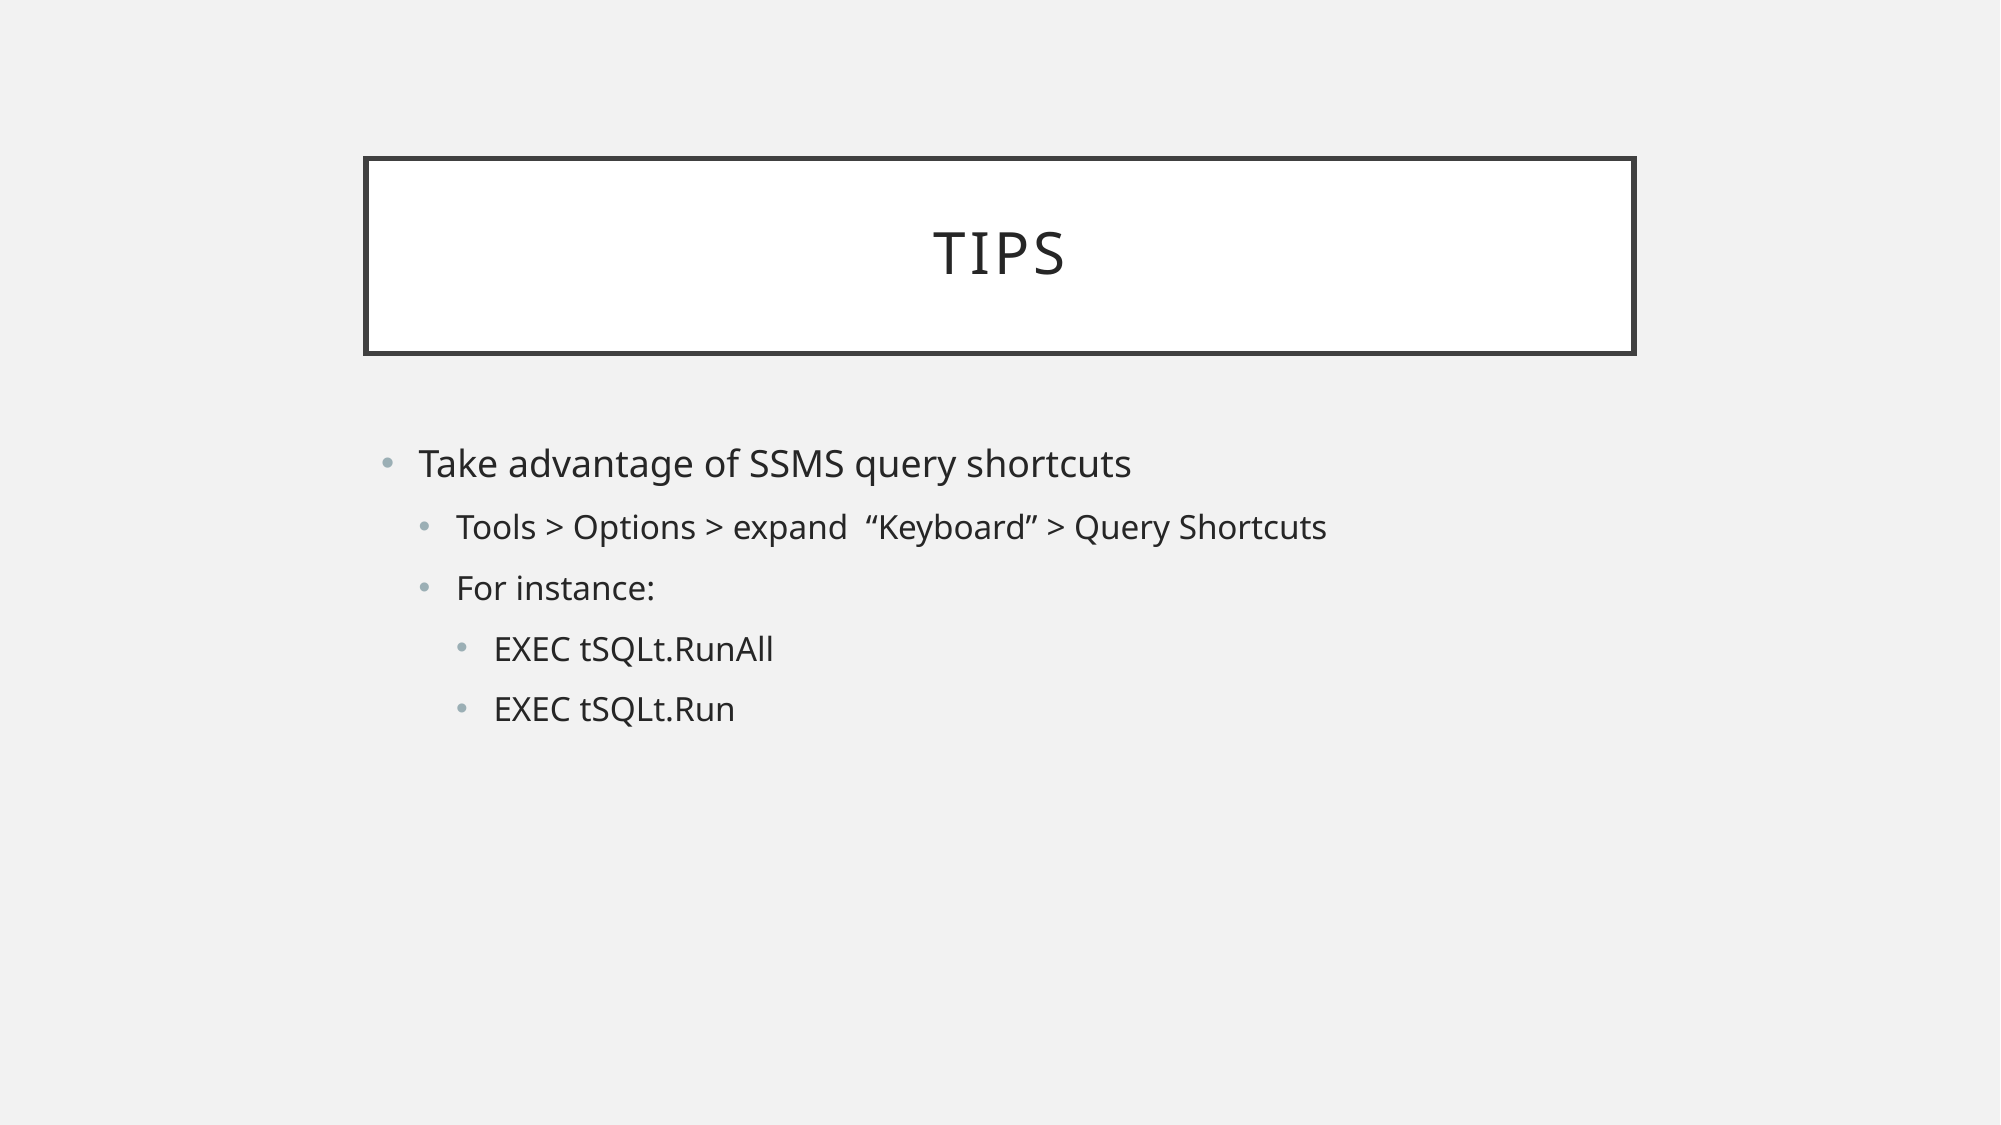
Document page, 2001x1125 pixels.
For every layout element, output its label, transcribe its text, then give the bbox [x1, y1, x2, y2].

list Take advantage of SSMS query shortcuts Tools > Options > expand “Keyboard” > Query Shortcuts For instance: EXEC tSQLt.RunAll EXEC tSQLt.Run [366, 432, 1634, 942]
title Tips [363, 156, 1637, 356]
